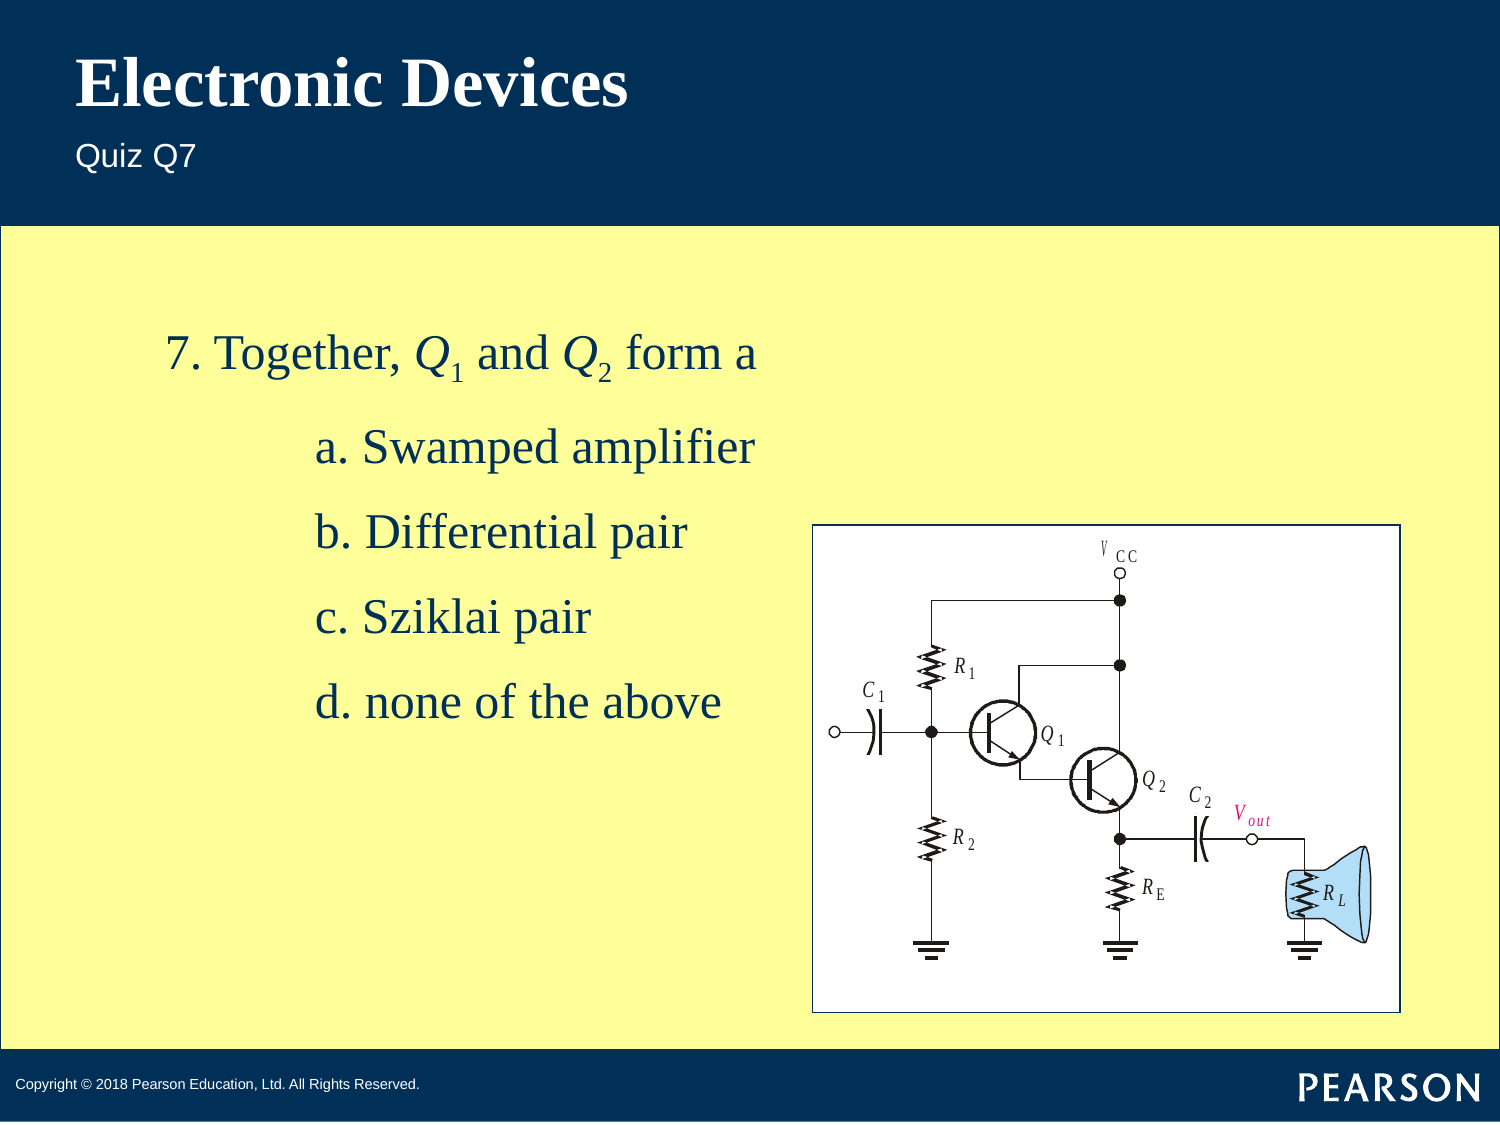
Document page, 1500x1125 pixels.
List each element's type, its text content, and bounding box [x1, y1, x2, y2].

title Electronic Devices [75, 35, 1425, 133]
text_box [824, 537, 1376, 963]
list Quiz Q7 [75, 133, 1425, 200]
text_box [812, 525, 1400, 1013]
text_box 7. Together, Q1 and Q2 form a a. Swamped amplifier b. Differential pair c. Sziklai pair d. none of the above [150, 312, 1375, 821]
text_box [0, 224, 1500, 1050]
